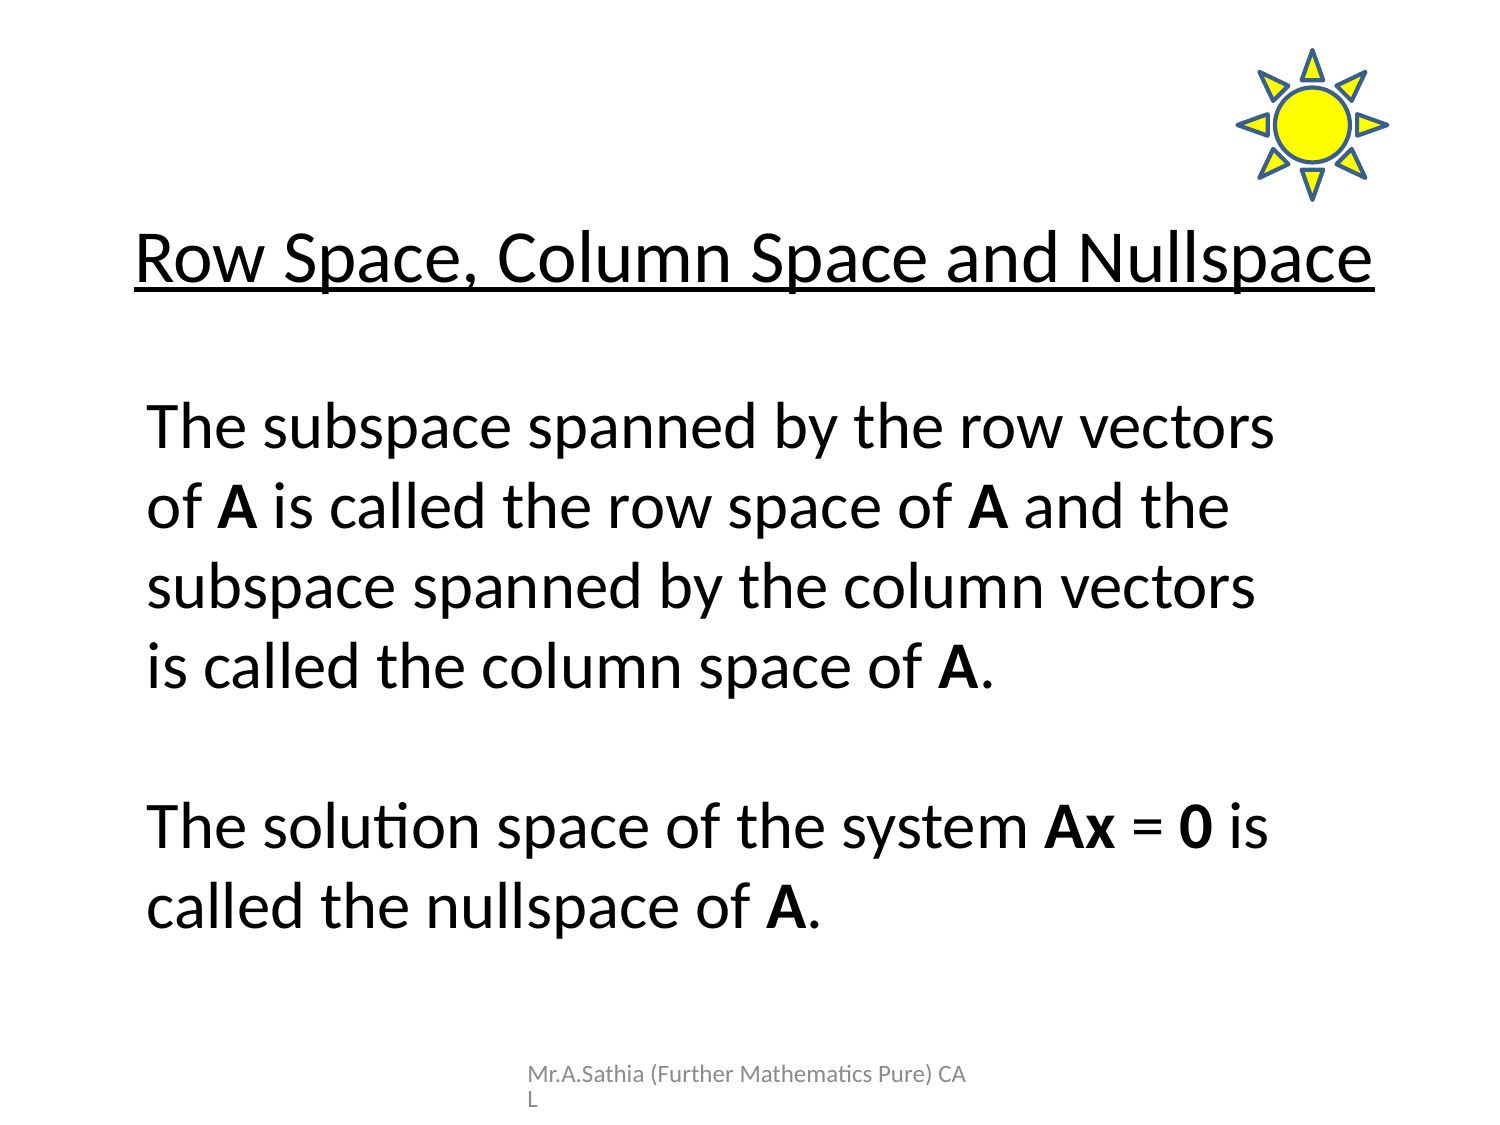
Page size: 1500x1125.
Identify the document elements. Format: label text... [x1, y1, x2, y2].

text_box [1299, 47, 1326, 83]
text_box [1355, 112, 1390, 138]
text_box [1272, 85, 1353, 165]
text_box [1299, 167, 1326, 203]
text_box [1334, 146, 1368, 180]
text_box Row Space, Column Space and Nullspace [119, 199, 1390, 305]
text_box The subspace spanned by the row vectors of A is called the row space of A and the subspace spanned by the column vectors is called the column space of A. The solution space of the system Ax = 0 is called the nullspace of A. [132, 374, 1317, 950]
text_box [1334, 69, 1368, 103]
text_box [1257, 69, 1291, 103]
text_box [1235, 112, 1270, 138]
footer Mr.A.Sathia (Further Mathematics Pure) CAL [512, 1042, 988, 1103]
text_box [1257, 146, 1291, 180]
